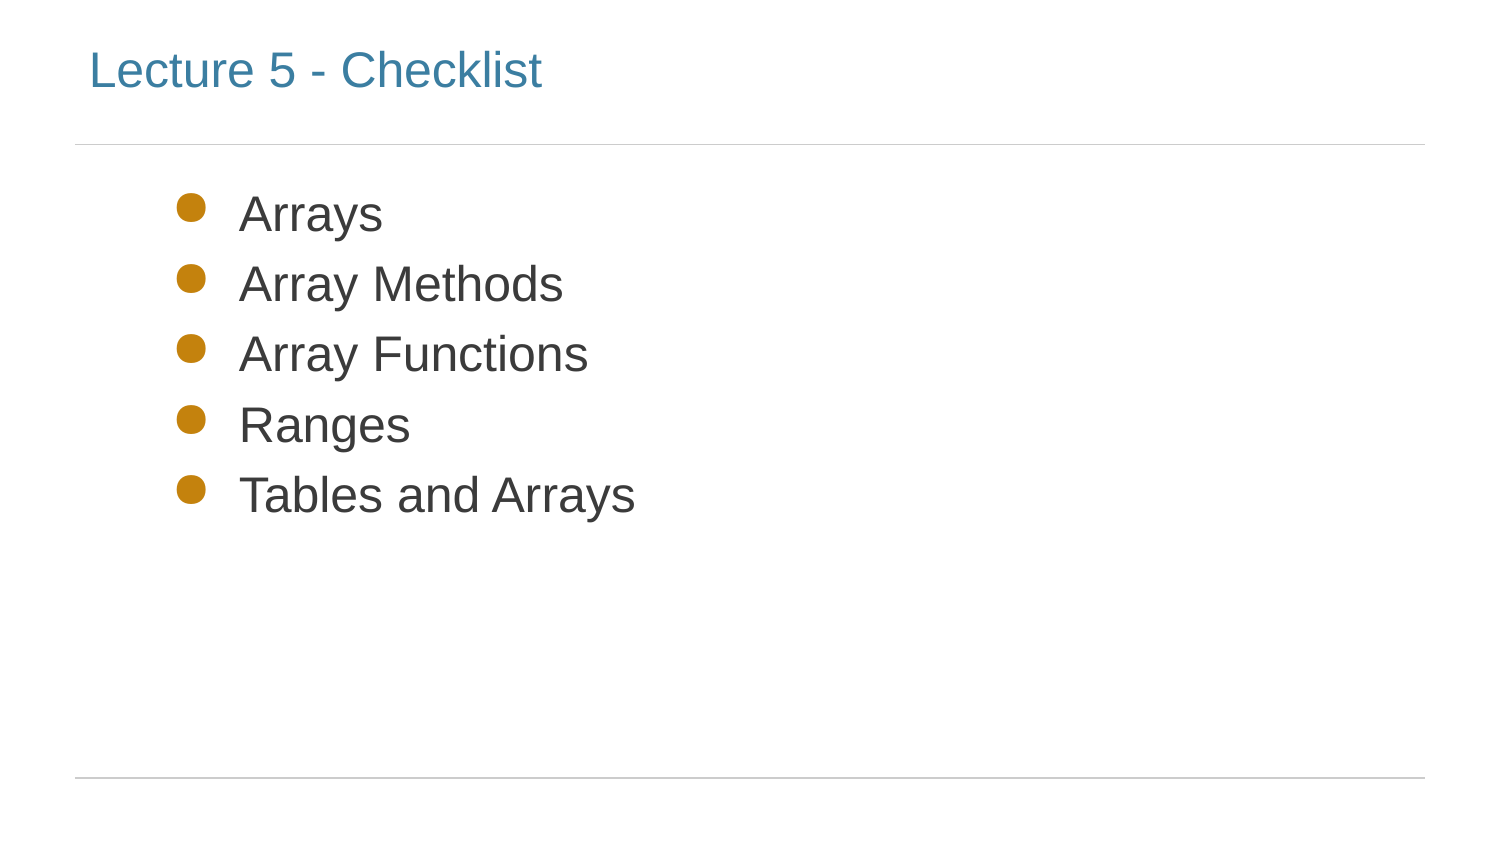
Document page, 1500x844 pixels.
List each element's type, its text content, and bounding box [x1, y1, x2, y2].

title Lecture 5 - Checklist [86, 34, 1500, 178]
text_box Arrays Array Methods Array Functions Ranges Tables and Arrays [94, 179, 1266, 523]
